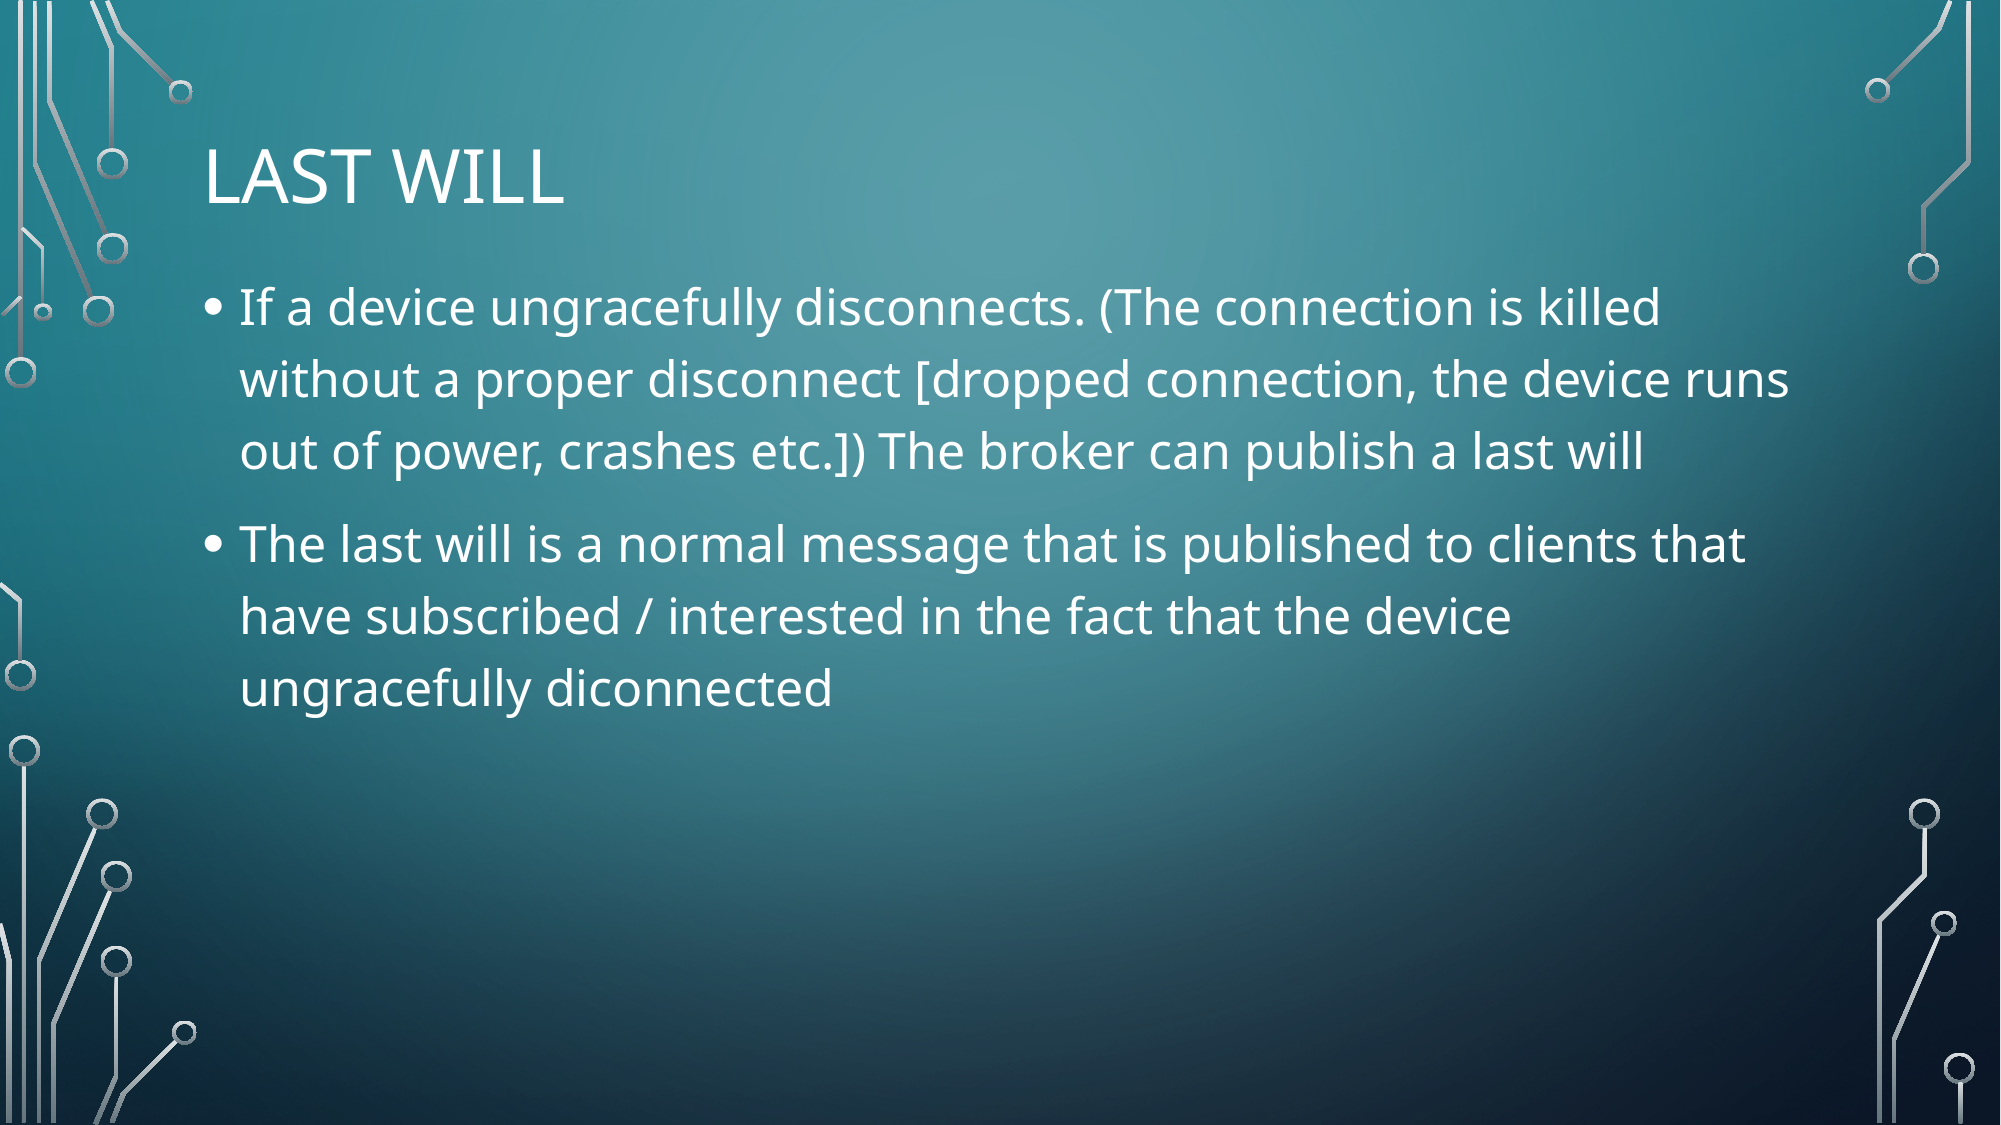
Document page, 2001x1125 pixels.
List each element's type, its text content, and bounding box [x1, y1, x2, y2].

title Last will [187, 58, 1813, 256]
list If a device ungracefully disconnects. (The connection is killed without a proper disconnect [dropped connection, the device runs out of power, crashes etc.]) The broker can publish a last will The last will is a normal message that is published to clients that have subscribed / interested in the fact that the device ungracefully diconnected [187, 256, 1813, 1067]
